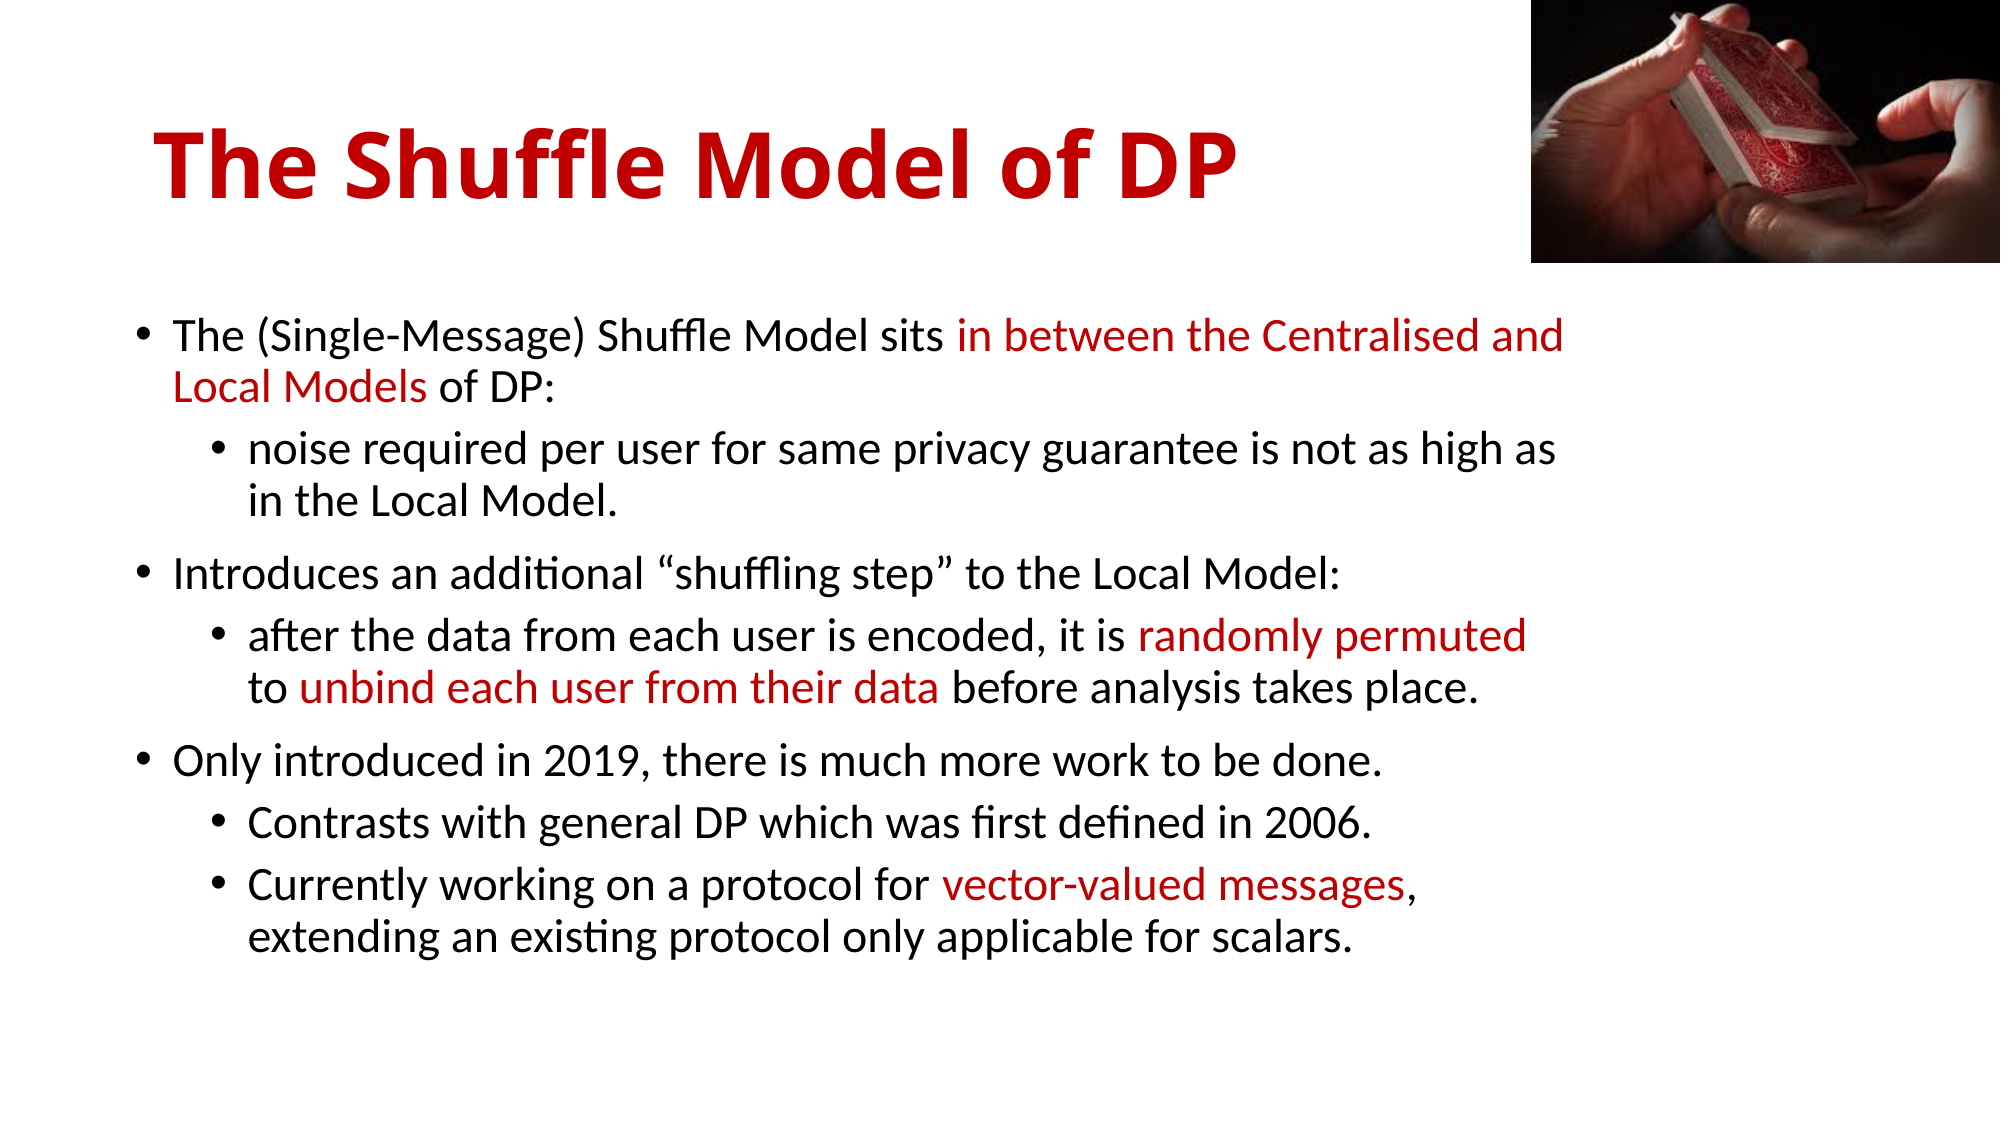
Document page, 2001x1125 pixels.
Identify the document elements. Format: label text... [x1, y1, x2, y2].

list The (Single-Message) Shuffle Model sits in between the Centralised and Local Models of DP: noise required per user for same privacy guarantee is not as high as in the Local Model. Introduces an additional “shuffling step” to the Local Model: after the data from each user is encoded, it is randomly permuted to unbind each user from their data before analysis takes place. Only introduced in 2019, there is much more work to be done. Contrasts with general DP which was first defined in 2006. Currently working on a protocol for vector-valued messages, extending an existing protocol only applicable for scalars. [120, 302, 1586, 1023]
title The Shuffle Model of DP [137, 59, 1863, 278]
picture [1531, 0, 2000, 263]
